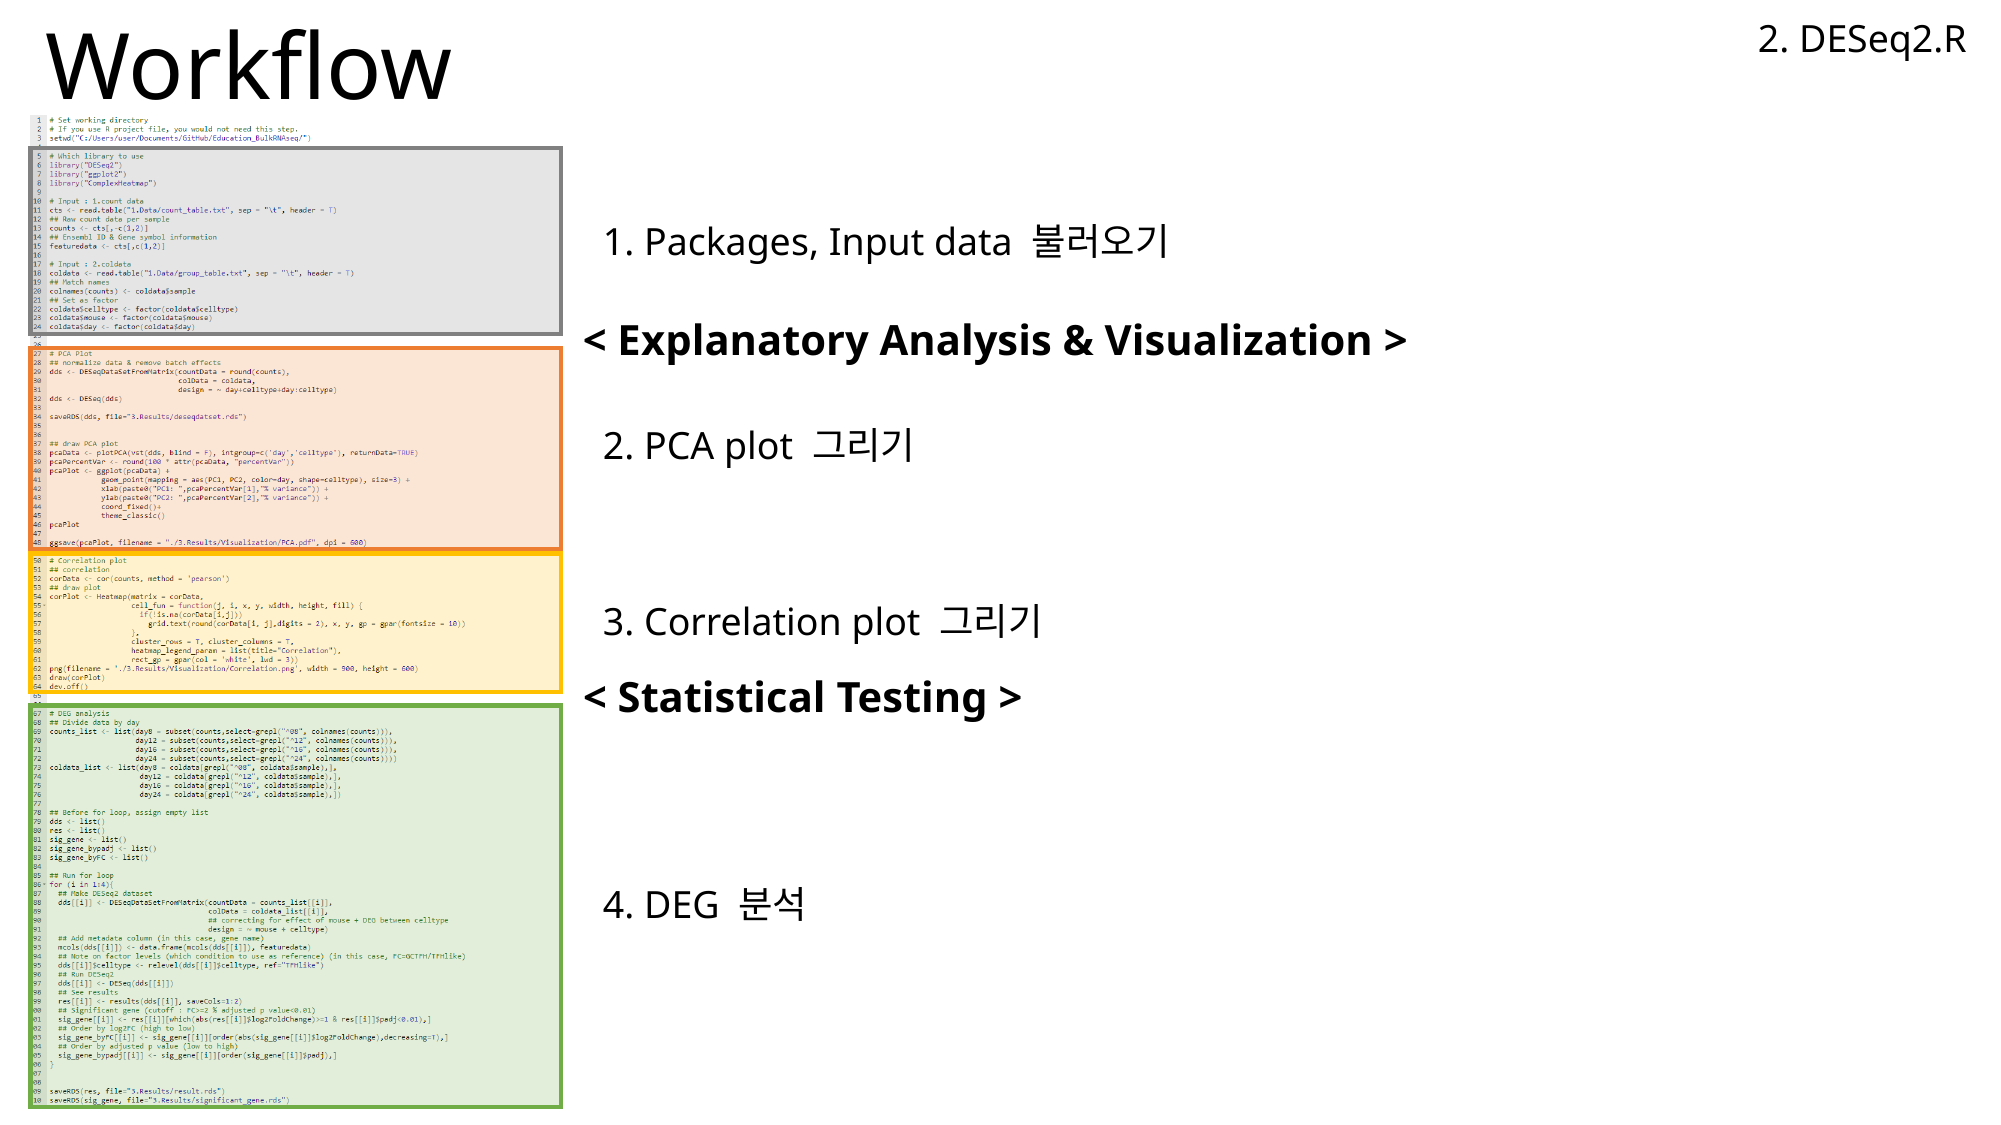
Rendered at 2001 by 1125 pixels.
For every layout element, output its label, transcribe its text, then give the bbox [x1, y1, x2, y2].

text_box 3. Correlation plot 그리기 [587, 582, 1709, 664]
text_box 2. DESeq2.R [1743, 7, 1982, 68]
title Workflow [30, 5, 1756, 135]
text_box < Statistical Testing > [568, 663, 1038, 729]
text_box [469, 147, 562, 335]
text_box < Explanatory Analysis & Visualization > [568, 306, 1423, 371]
text_box [469, 347, 562, 550]
text_box [469, 552, 562, 693]
list 1. Packages, Input data 불러오기 [587, 202, 1709, 284]
text_box [29, 704, 562, 1108]
text_box 4. DEG 분석 [587, 866, 1709, 947]
picture [30, 115, 469, 1107]
text_box 2. PCA plot 그리기 [587, 407, 1709, 489]
